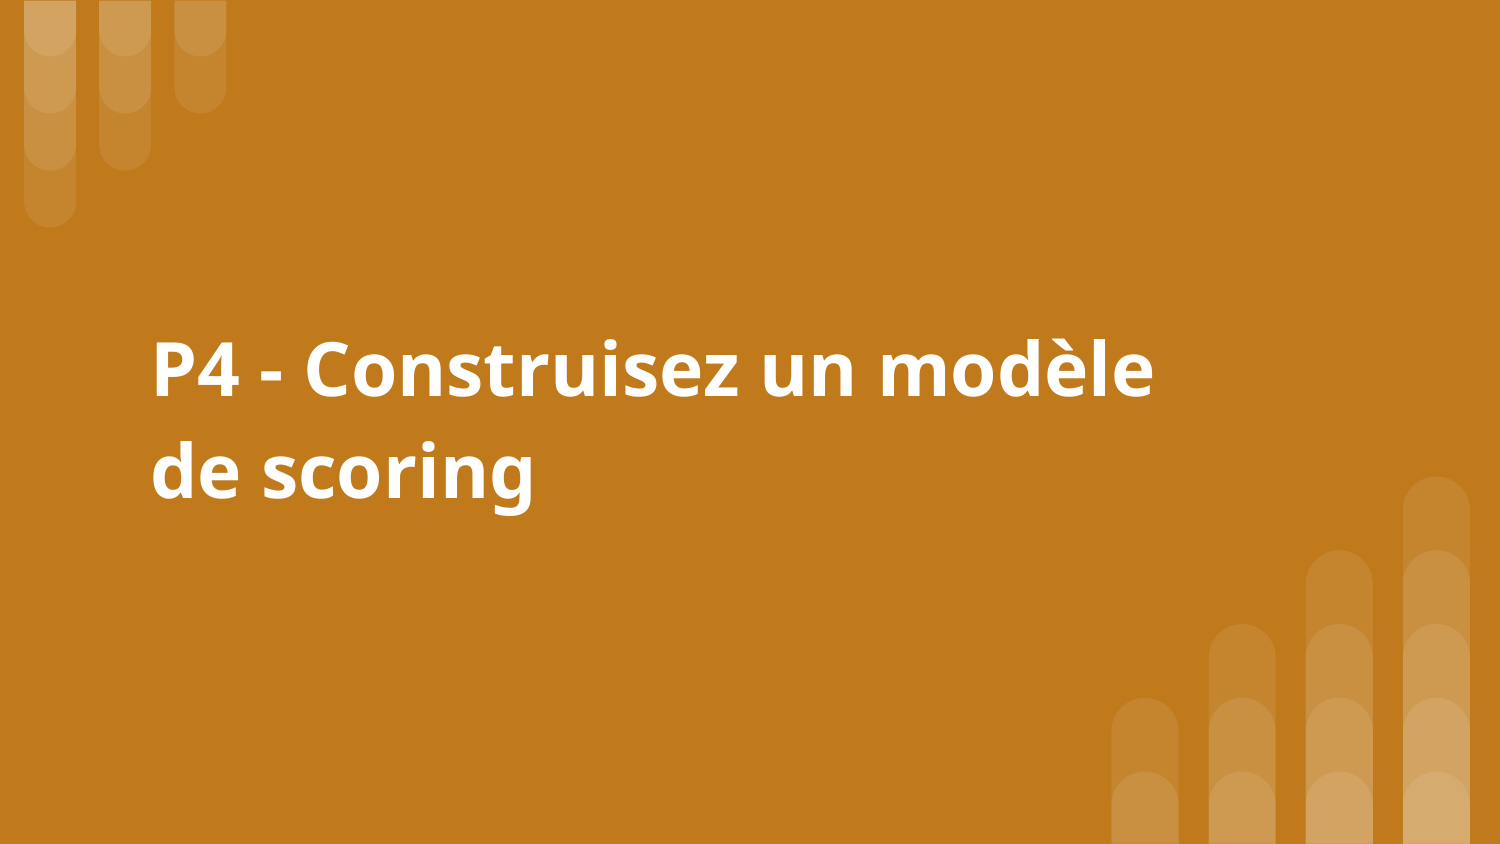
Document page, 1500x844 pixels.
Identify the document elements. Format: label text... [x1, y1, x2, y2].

title P4 - Construisez un modèle de scoring [135, 264, 1249, 572]
